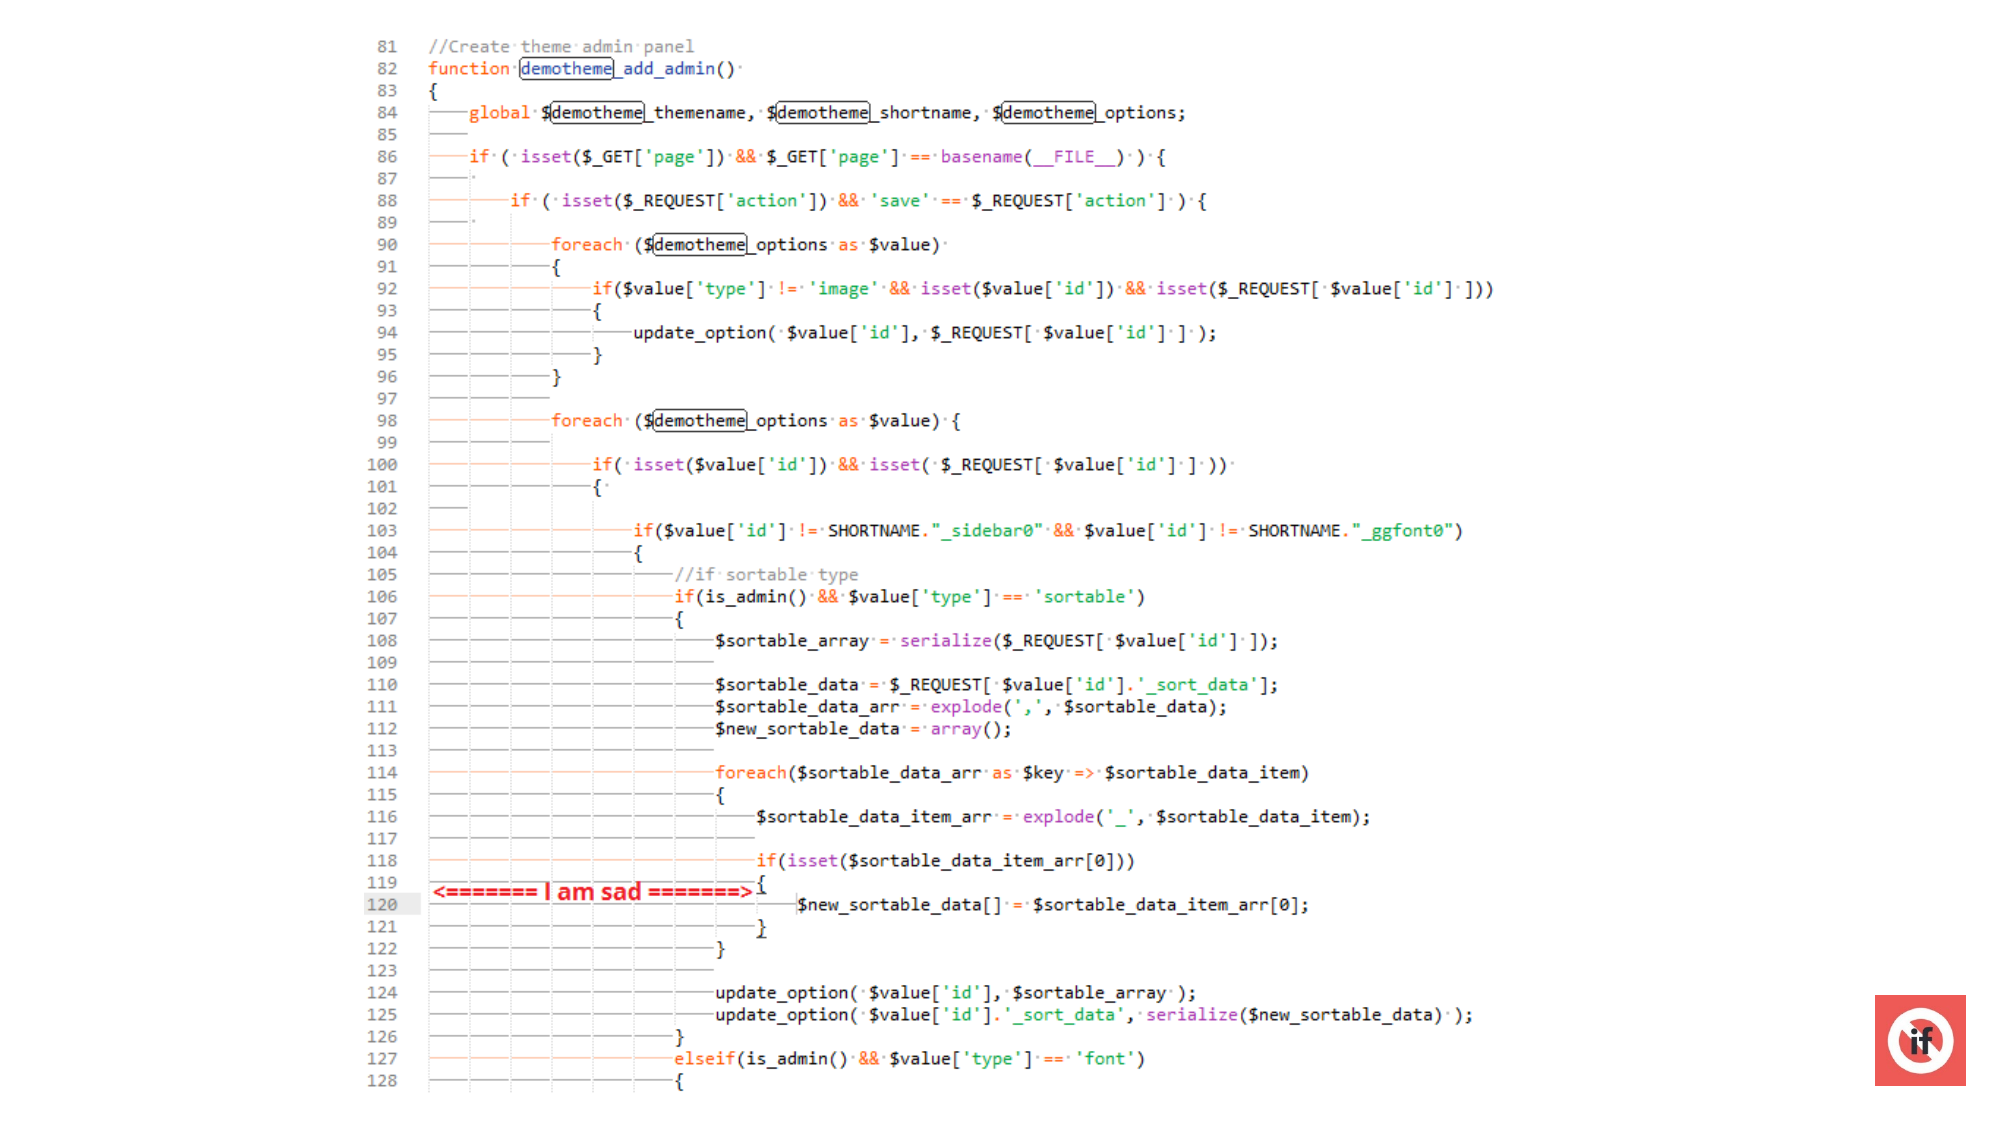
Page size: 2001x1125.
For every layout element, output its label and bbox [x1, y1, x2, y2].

picture [364, 35, 1530, 1094]
picture [1875, 995, 1966, 1086]
